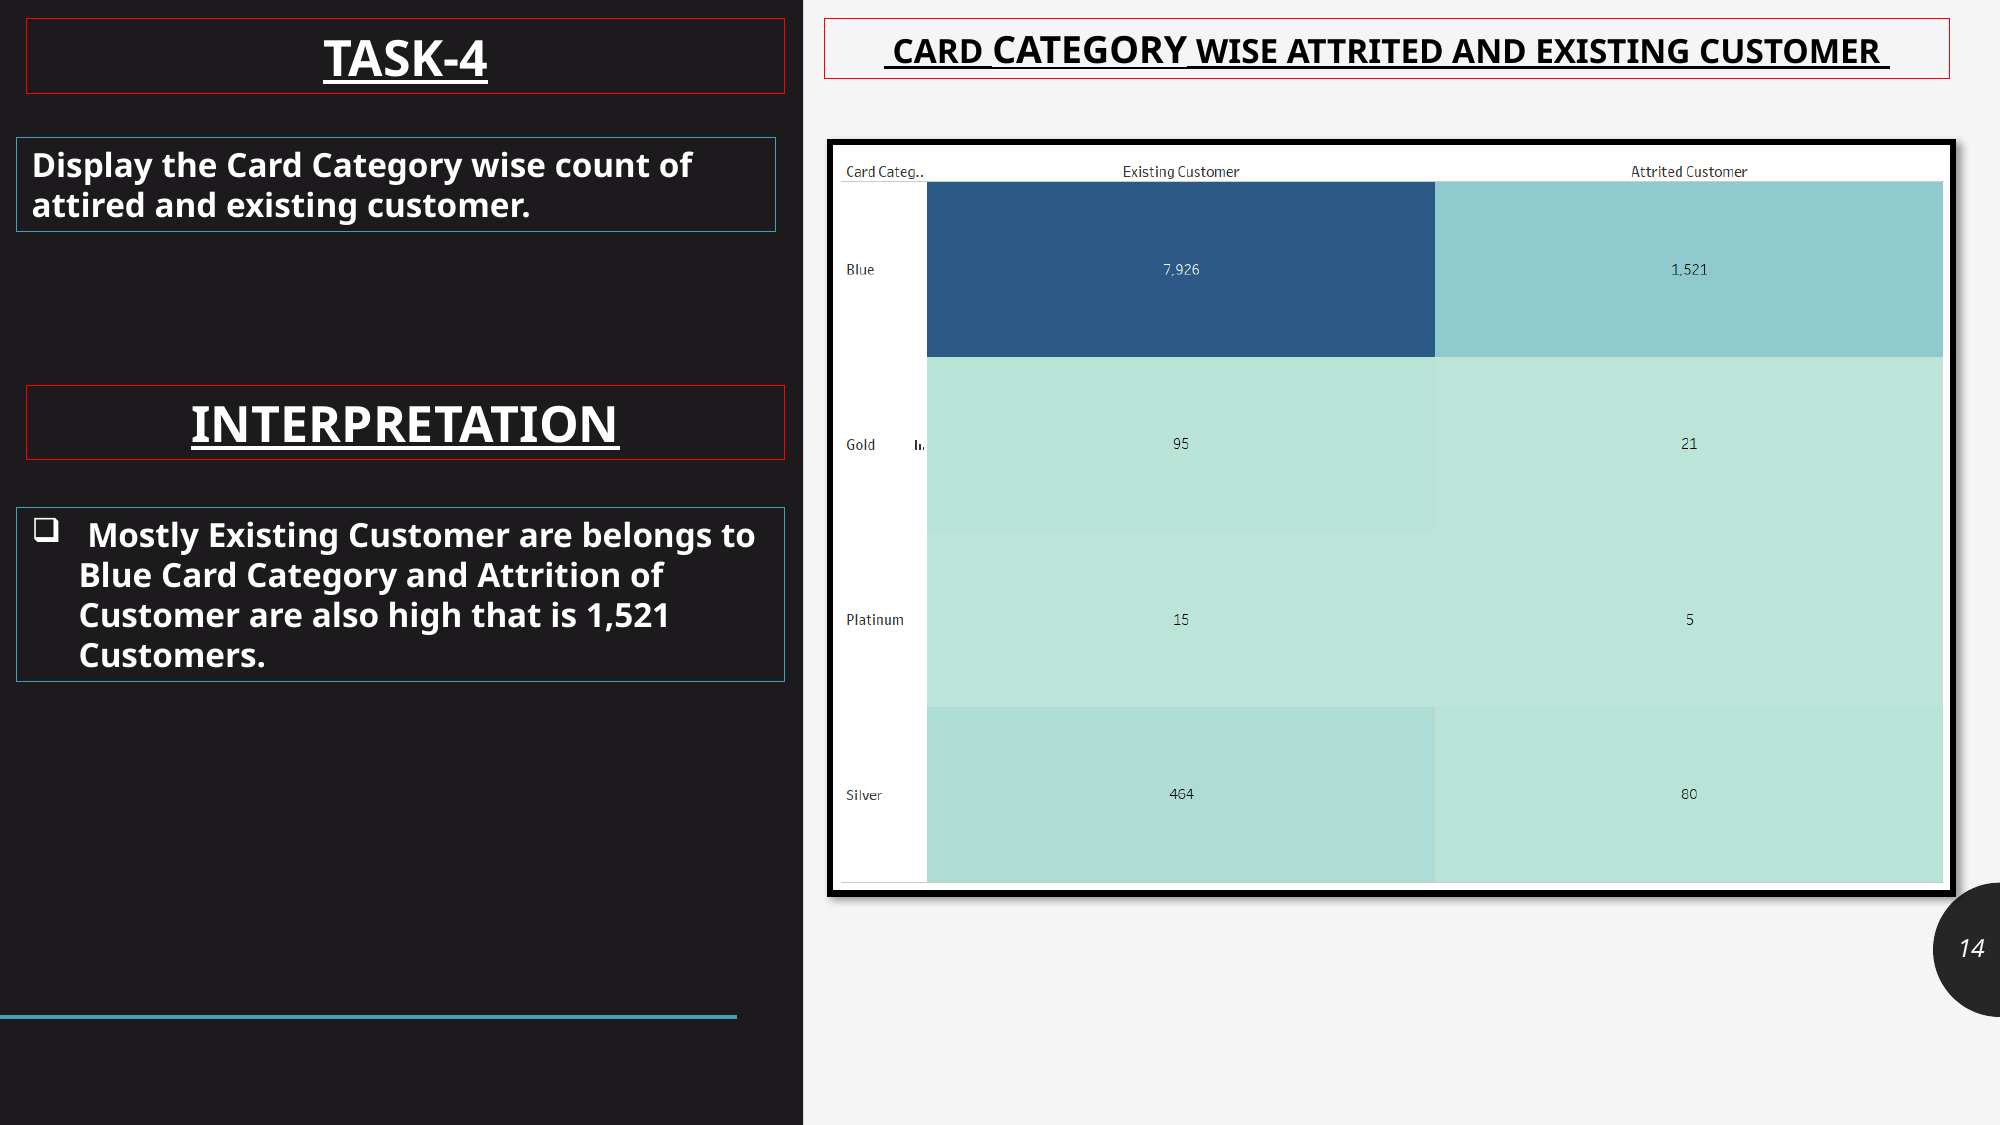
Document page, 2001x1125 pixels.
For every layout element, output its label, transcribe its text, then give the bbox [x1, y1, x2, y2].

text_box TASK-4 [26, 18, 785, 94]
text_box Display the Card Category wise count of attired and existing customer. [16, 137, 776, 232]
text_box INTERPRETATION [26, 385, 785, 460]
picture [832, 145, 1951, 891]
text_box Mostly Existing Customer are belongs to Blue Card Category and Attrition of Customer are also high that is 1,521 Customers. [16, 507, 785, 682]
text_box CARD CATEGORY WISE ATTRITED AND EXISTING CUSTOMER [824, 18, 1950, 79]
slide_number 14 [1933, 919, 2000, 980]
